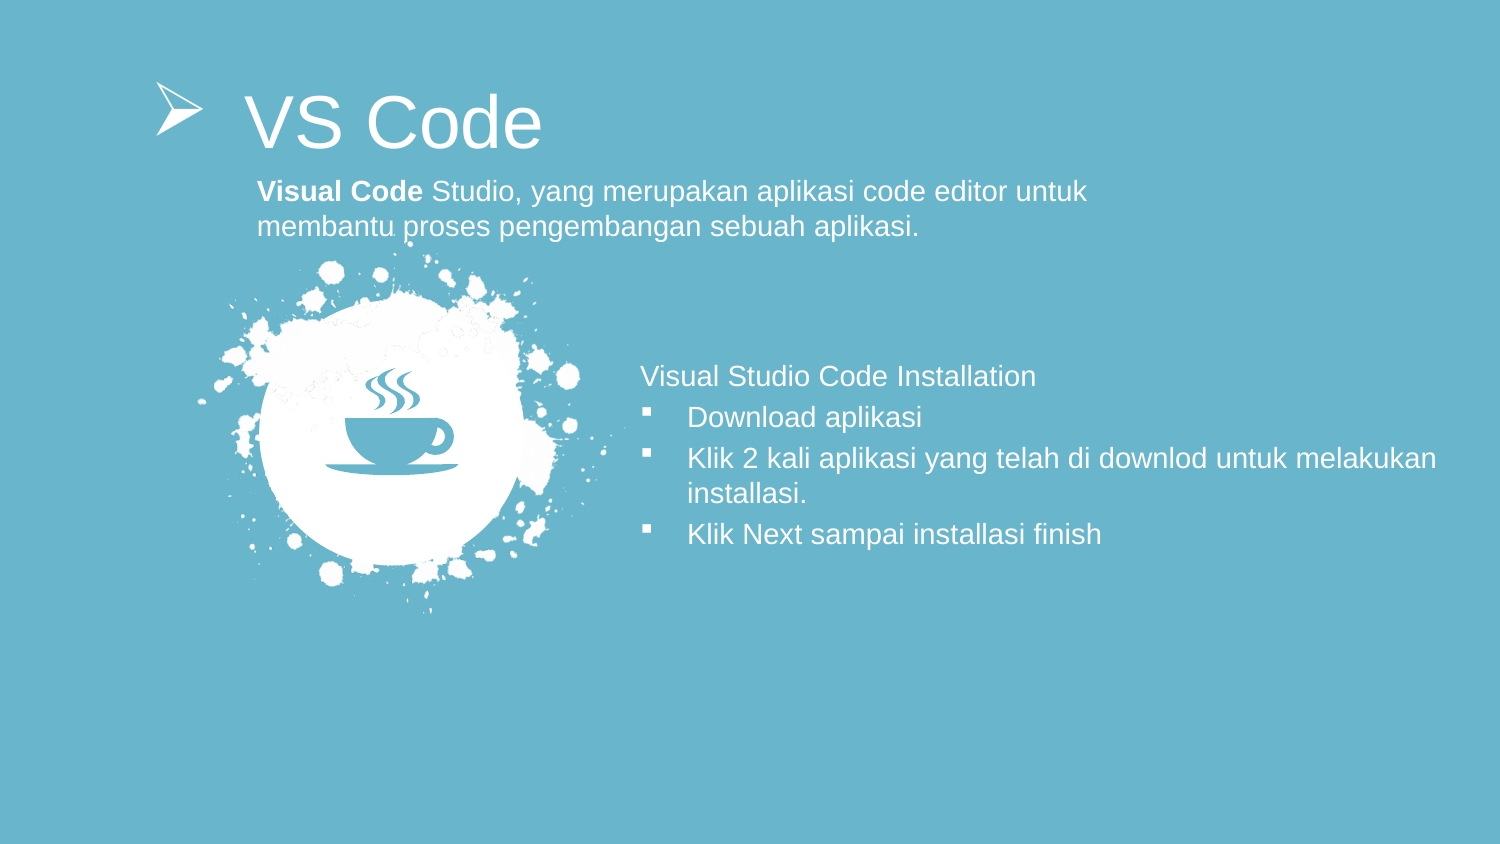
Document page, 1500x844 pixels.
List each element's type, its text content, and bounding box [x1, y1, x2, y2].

list VS Code [135, 79, 1028, 157]
picture [164, 291, 625, 636]
text_box [323, 365, 461, 478]
list Visual Code Studio, yang merupakan aplikasi code editor untuk membantu proses pengembangan sebuah aplikasi. [242, 157, 1152, 299]
text_box Visual Studio Code Installation Download aplikasi Klik 2 kali aplikasi yang telah di downlod untuk melakukan installasi. Klik Next sampai installasi finish [625, 300, 1459, 607]
